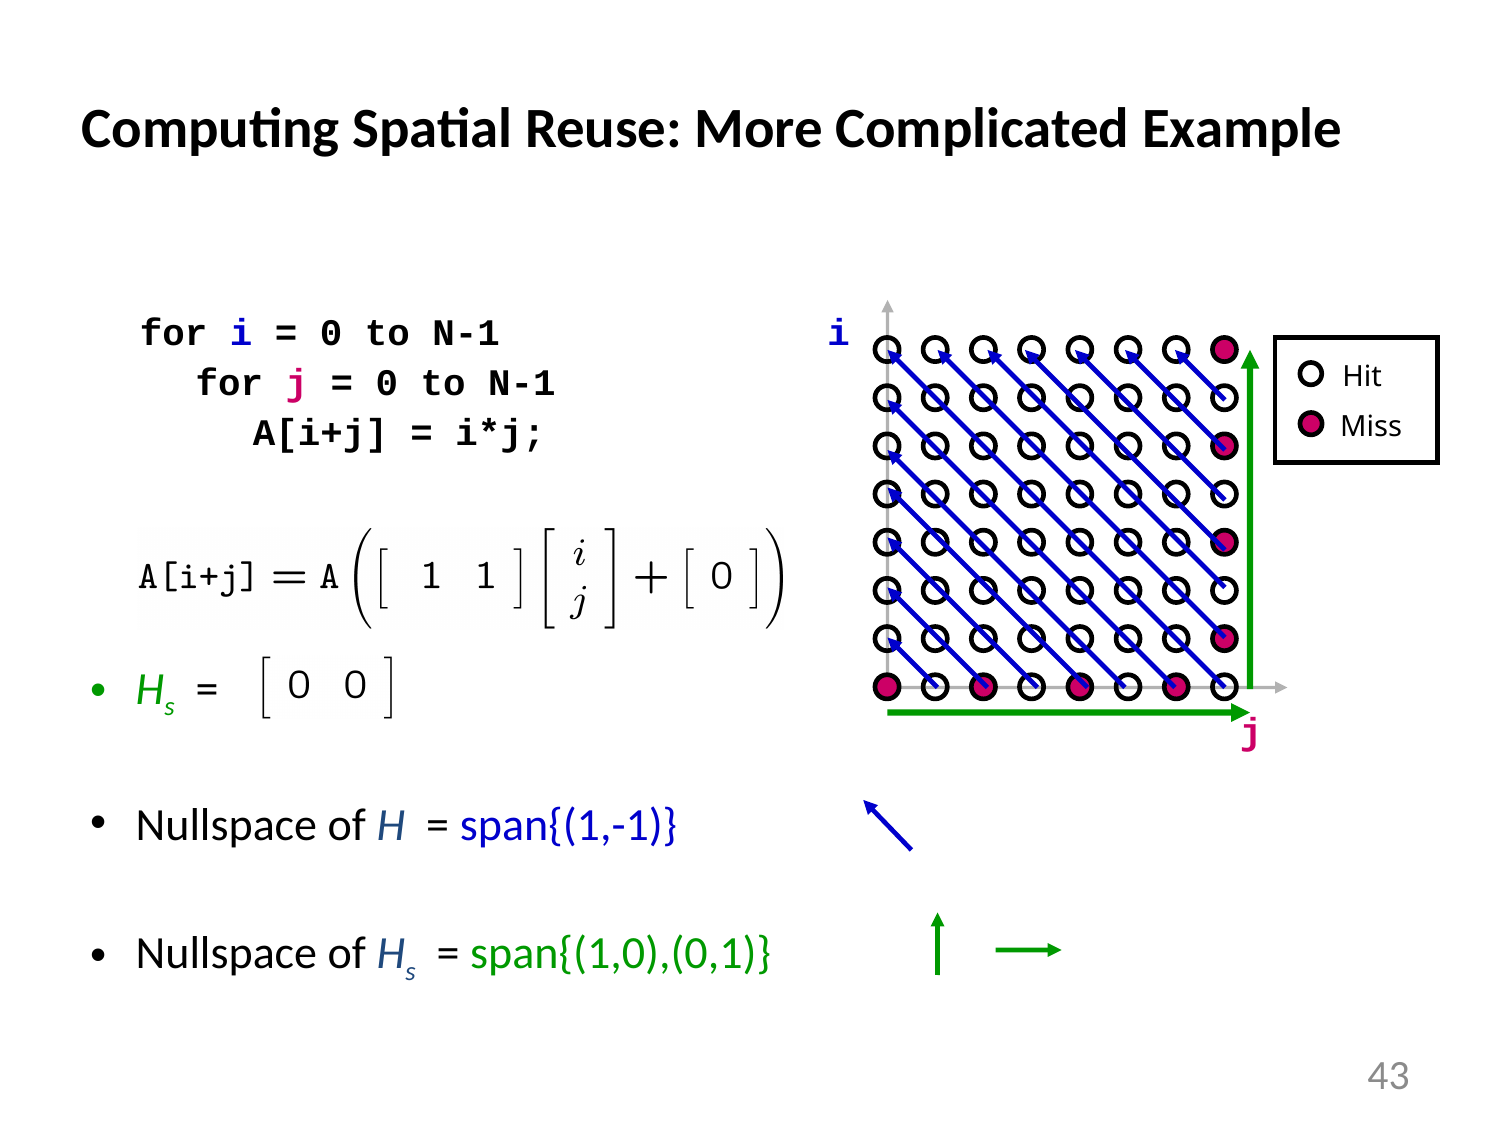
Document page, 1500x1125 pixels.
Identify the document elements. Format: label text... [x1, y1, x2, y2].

picture [137, 527, 784, 630]
text_box [1019, 337, 1044, 347]
text_box [1164, 337, 1188, 347]
text_box [923, 337, 947, 347]
text_box [874, 435, 881, 457]
text_box [874, 483, 881, 505]
text_box [874, 387, 881, 409]
text_box [874, 676, 882, 698]
text_box [874, 337, 899, 361]
slide_number 43 [1074, 1042, 1425, 1103]
text_box [874, 579, 881, 601]
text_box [1274, 337, 1438, 463]
text_box [1116, 337, 1140, 347]
text_box [863, 799, 912, 851]
text_box j [1224, 712, 1273, 759]
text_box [887, 349, 1251, 713]
text_box [1212, 337, 1237, 348]
text_box [1068, 337, 1092, 347]
text_box for i = 0 to N-1 for j = 0 to N-1 A[i+j] = i*j; [125, 312, 675, 460]
text_box [1254, 681, 1288, 694]
list Hs = Nullspace of H = span{(1,-1)} Nullspace of Hs = span{(1,0),(0,1)} [75, 650, 1417, 994]
text_box [874, 628, 881, 650]
text_box [874, 531, 881, 553]
picture [262, 655, 393, 719]
text_box [881, 299, 894, 337]
text_box [971, 337, 996, 347]
title Computing Spatial Reuse: More Complicated Example [66, 62, 1438, 188]
text_box i [812, 312, 861, 359]
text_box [937, 912, 1062, 976]
